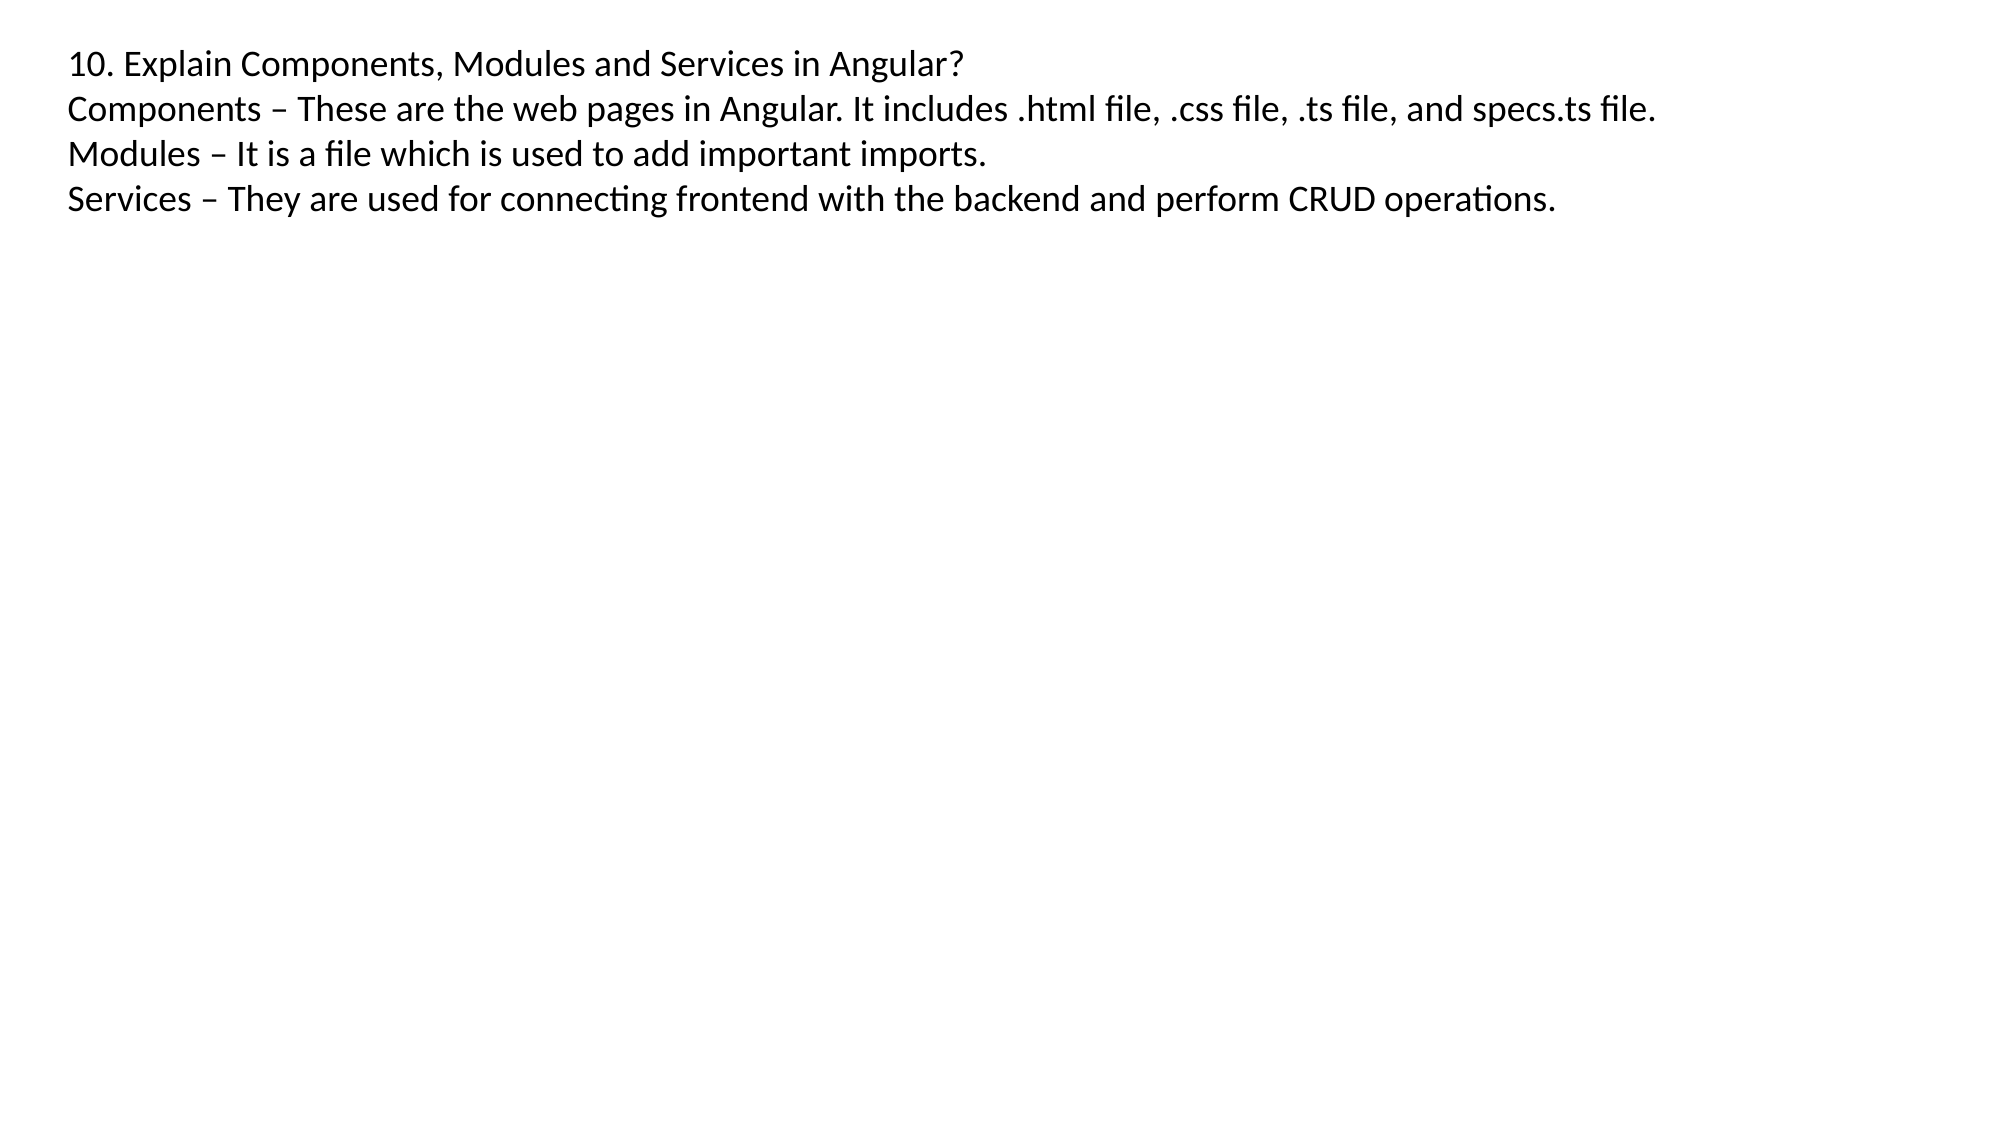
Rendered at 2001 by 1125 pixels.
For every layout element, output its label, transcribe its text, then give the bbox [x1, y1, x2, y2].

text_box 10. Explain Components, Modules and Services in Angular? Components – These are the web pages in Angular. It includes .html file, .css file, .ts file, and specs.ts file. Modules – It is a file which is used to add important imports. Services – They are used for connecting frontend with the backend and perform CRUD operations. [53, 31, 1675, 227]
